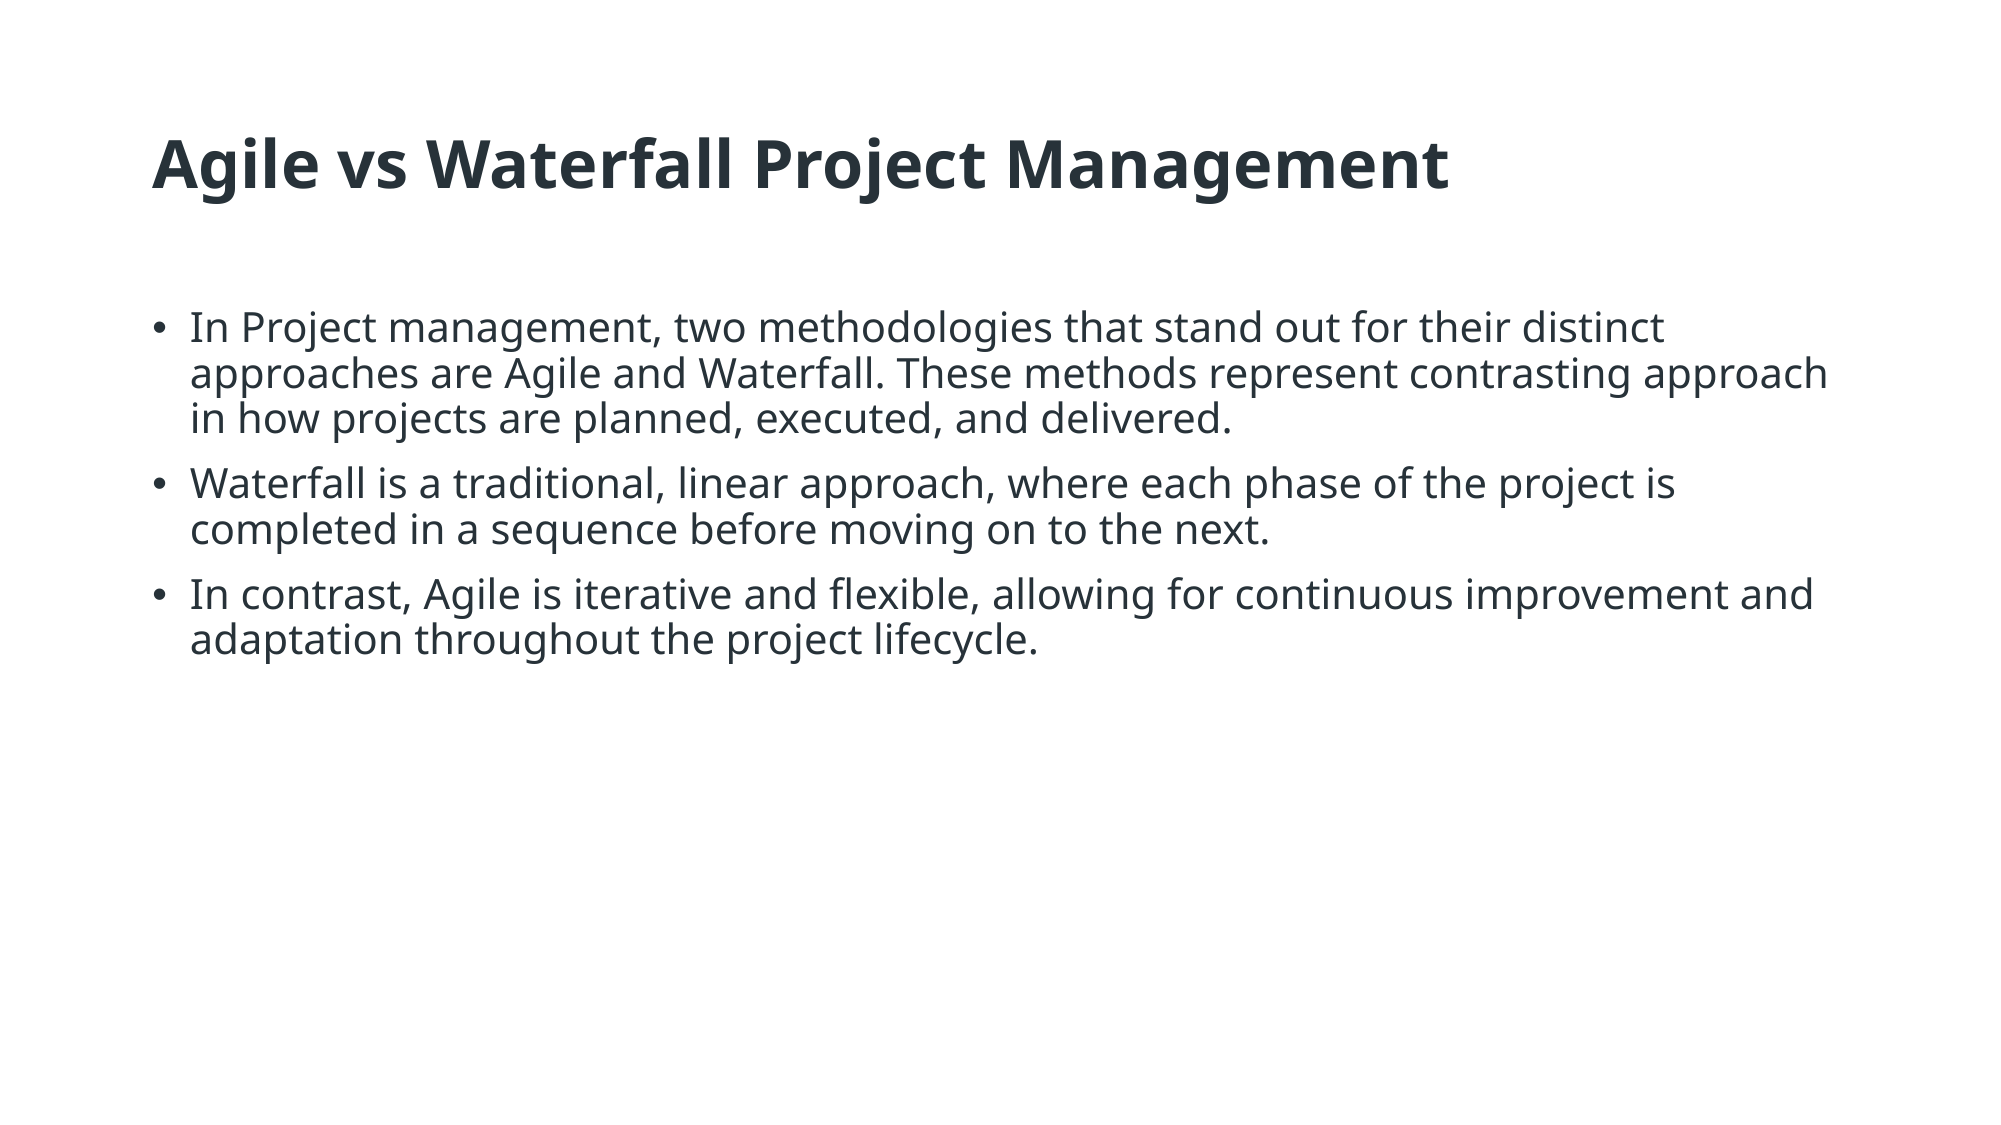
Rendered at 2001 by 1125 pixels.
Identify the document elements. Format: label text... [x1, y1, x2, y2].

list In Project management, two methodologies that stand out for their distinct approaches are Agile and Waterfall. These methods represent contrasting approach in how projects are planned, executed, and delivered. Waterfall is a traditional, linear approach, where each phase of the project is completed in a sequence before moving on to the next. In contrast, Agile is iterative and flexible, allowing for continuous improvement and adaptation throughout the project lifecycle. [137, 299, 1863, 1014]
title Agile vs Waterfall Project Management [137, 187, 1863, 281]
